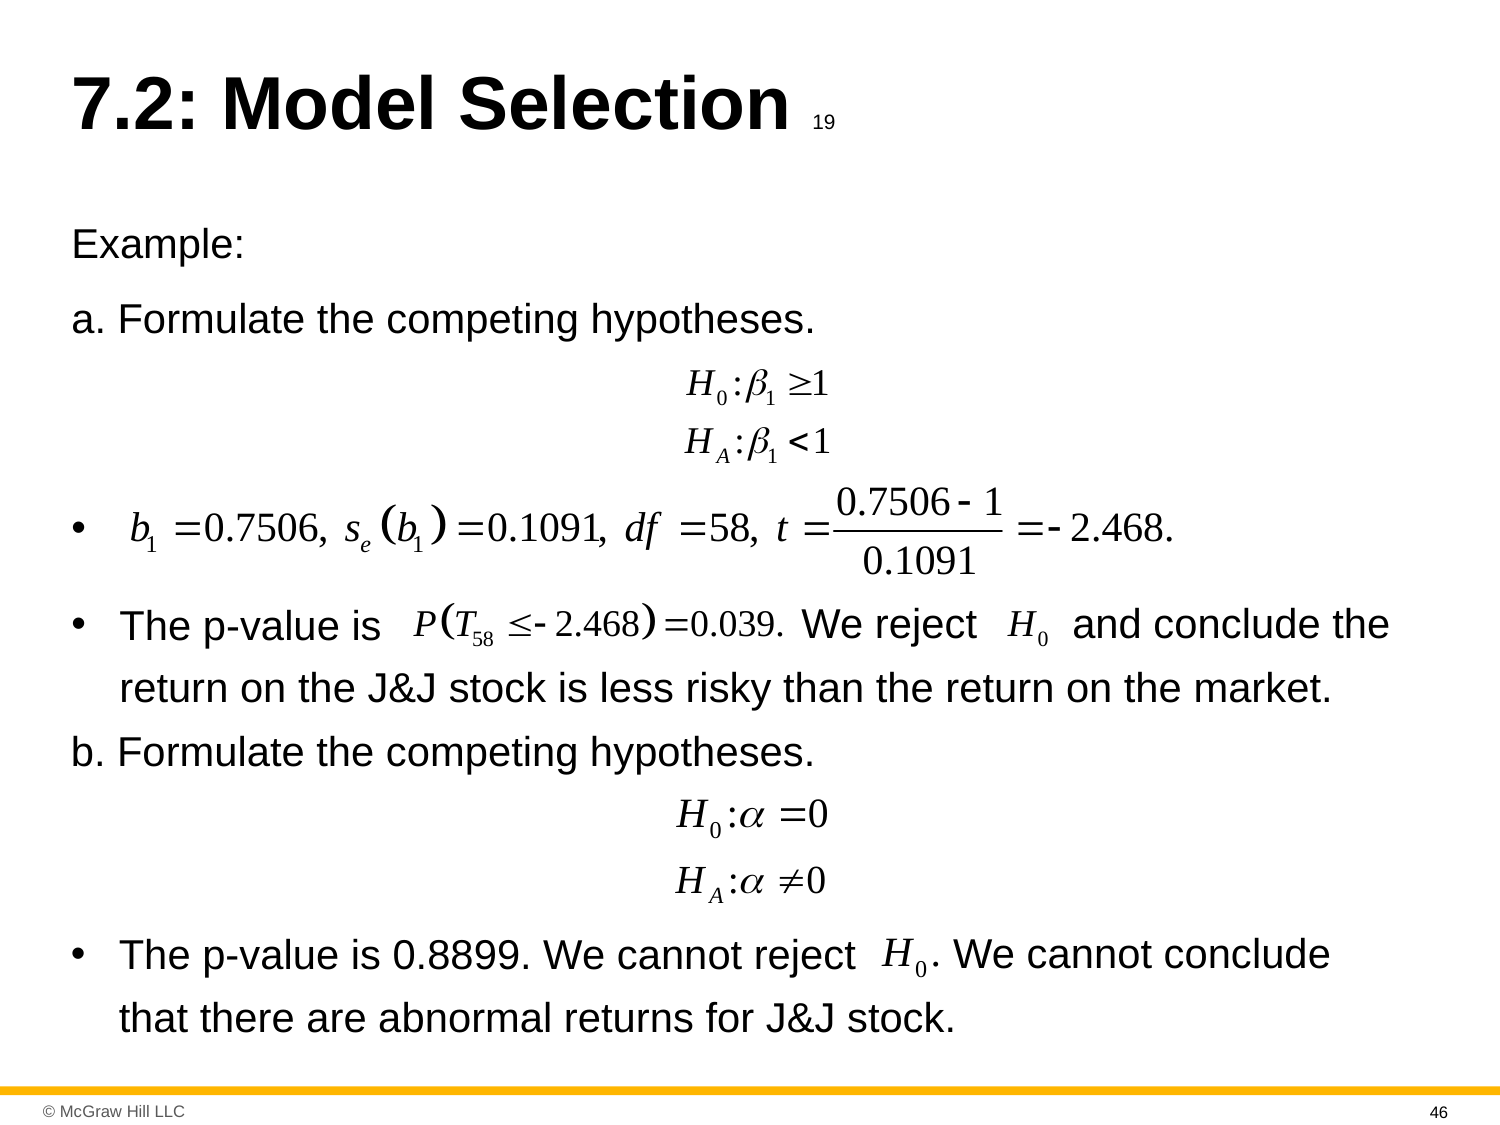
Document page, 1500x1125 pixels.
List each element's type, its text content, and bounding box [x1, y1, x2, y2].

list that there are abnormal returns for J&J stock. [55, 990, 1393, 1043]
list Example: [56, 209, 513, 276]
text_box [409, 598, 787, 656]
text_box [1003, 602, 1053, 652]
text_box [877, 929, 942, 984]
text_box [671, 857, 829, 910]
list b. Formulate the competing hypotheses. [55, 724, 871, 784]
list We reject [801, 596, 997, 653]
list and conclude the [1072, 597, 1416, 651]
list The p-value is 0.8899. We cannot reject [55, 927, 869, 983]
title 7.2: Model Selection 19 [56, 31, 1444, 180]
list a. Formulate the competing hypotheses. [56, 291, 842, 346]
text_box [682, 361, 831, 411]
list We cannot conclude [953, 927, 1360, 983]
list return on the J&J stock is less risky than the return on the market. [56, 660, 1444, 714]
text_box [127, 477, 1176, 582]
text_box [671, 789, 833, 844]
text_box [680, 419, 832, 469]
slide_number 46 [1415, 1094, 1474, 1122]
list The p-value is [56, 598, 407, 651]
list [56, 494, 121, 554]
